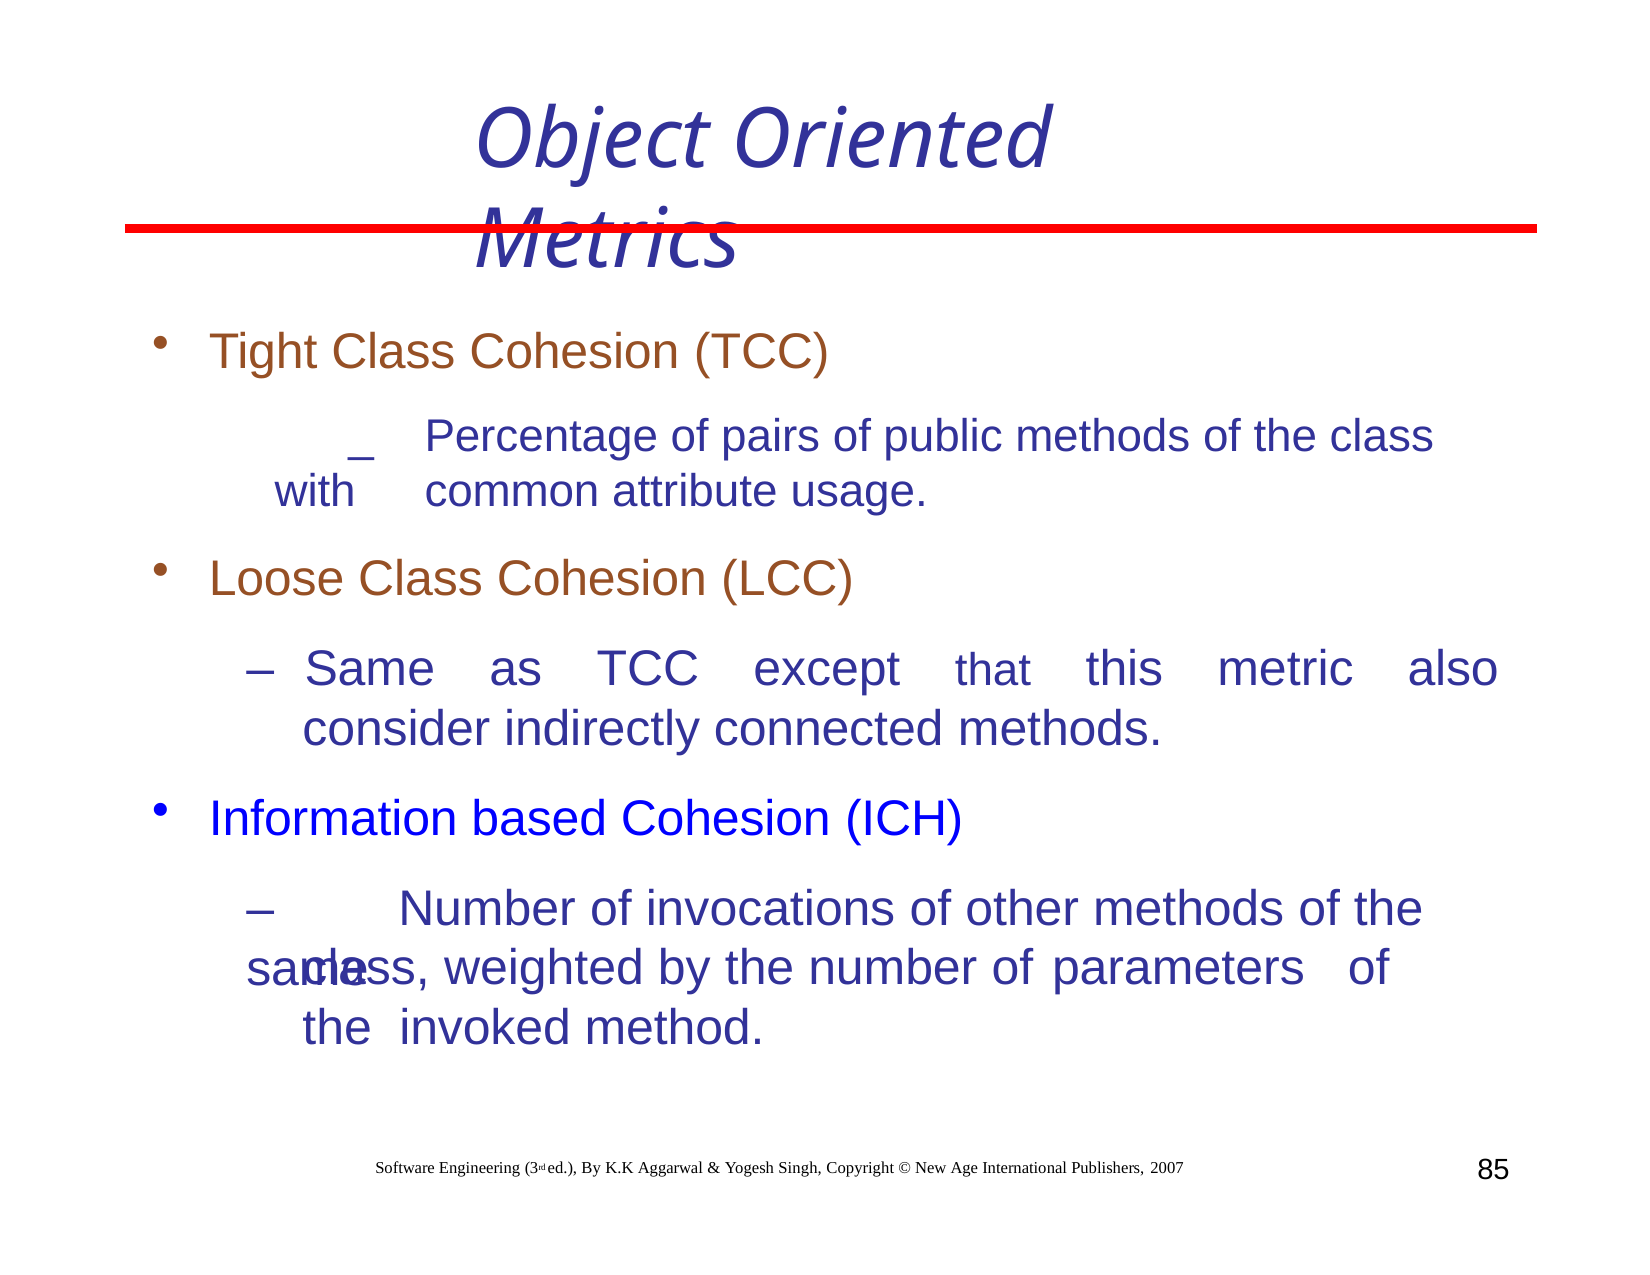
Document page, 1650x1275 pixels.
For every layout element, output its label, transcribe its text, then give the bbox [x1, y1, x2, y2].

text_box consider indirectly connected methods. Information based Cohesion (ICH) – Number of invocations of other methods of the same [150, 663, 1477, 996]
text_box – Same as TCC except that this metric also [244, 633, 1500, 696]
footer Software Engineering (3rd ed.), By K.K Aggarwal & Yogesh Singh, Copyright © New Age International Publishers, 2007 [373, 1158, 1189, 1275]
title Object Oriented Metrics [471, 82, 1179, 228]
text_box class, weighted by the number of parameters of the invoked method. [300, 932, 1500, 1055]
title Object Oriented Metrics [471, 229, 1179, 286]
text_box Tight Class Cohesion (TCC) _ Percentage of pairs of public methods of the class with common attribute usage. Loose Class Cohesion (LCC) [150, 286, 1470, 606]
slide_number 85 [1473, 1154, 1514, 1275]
